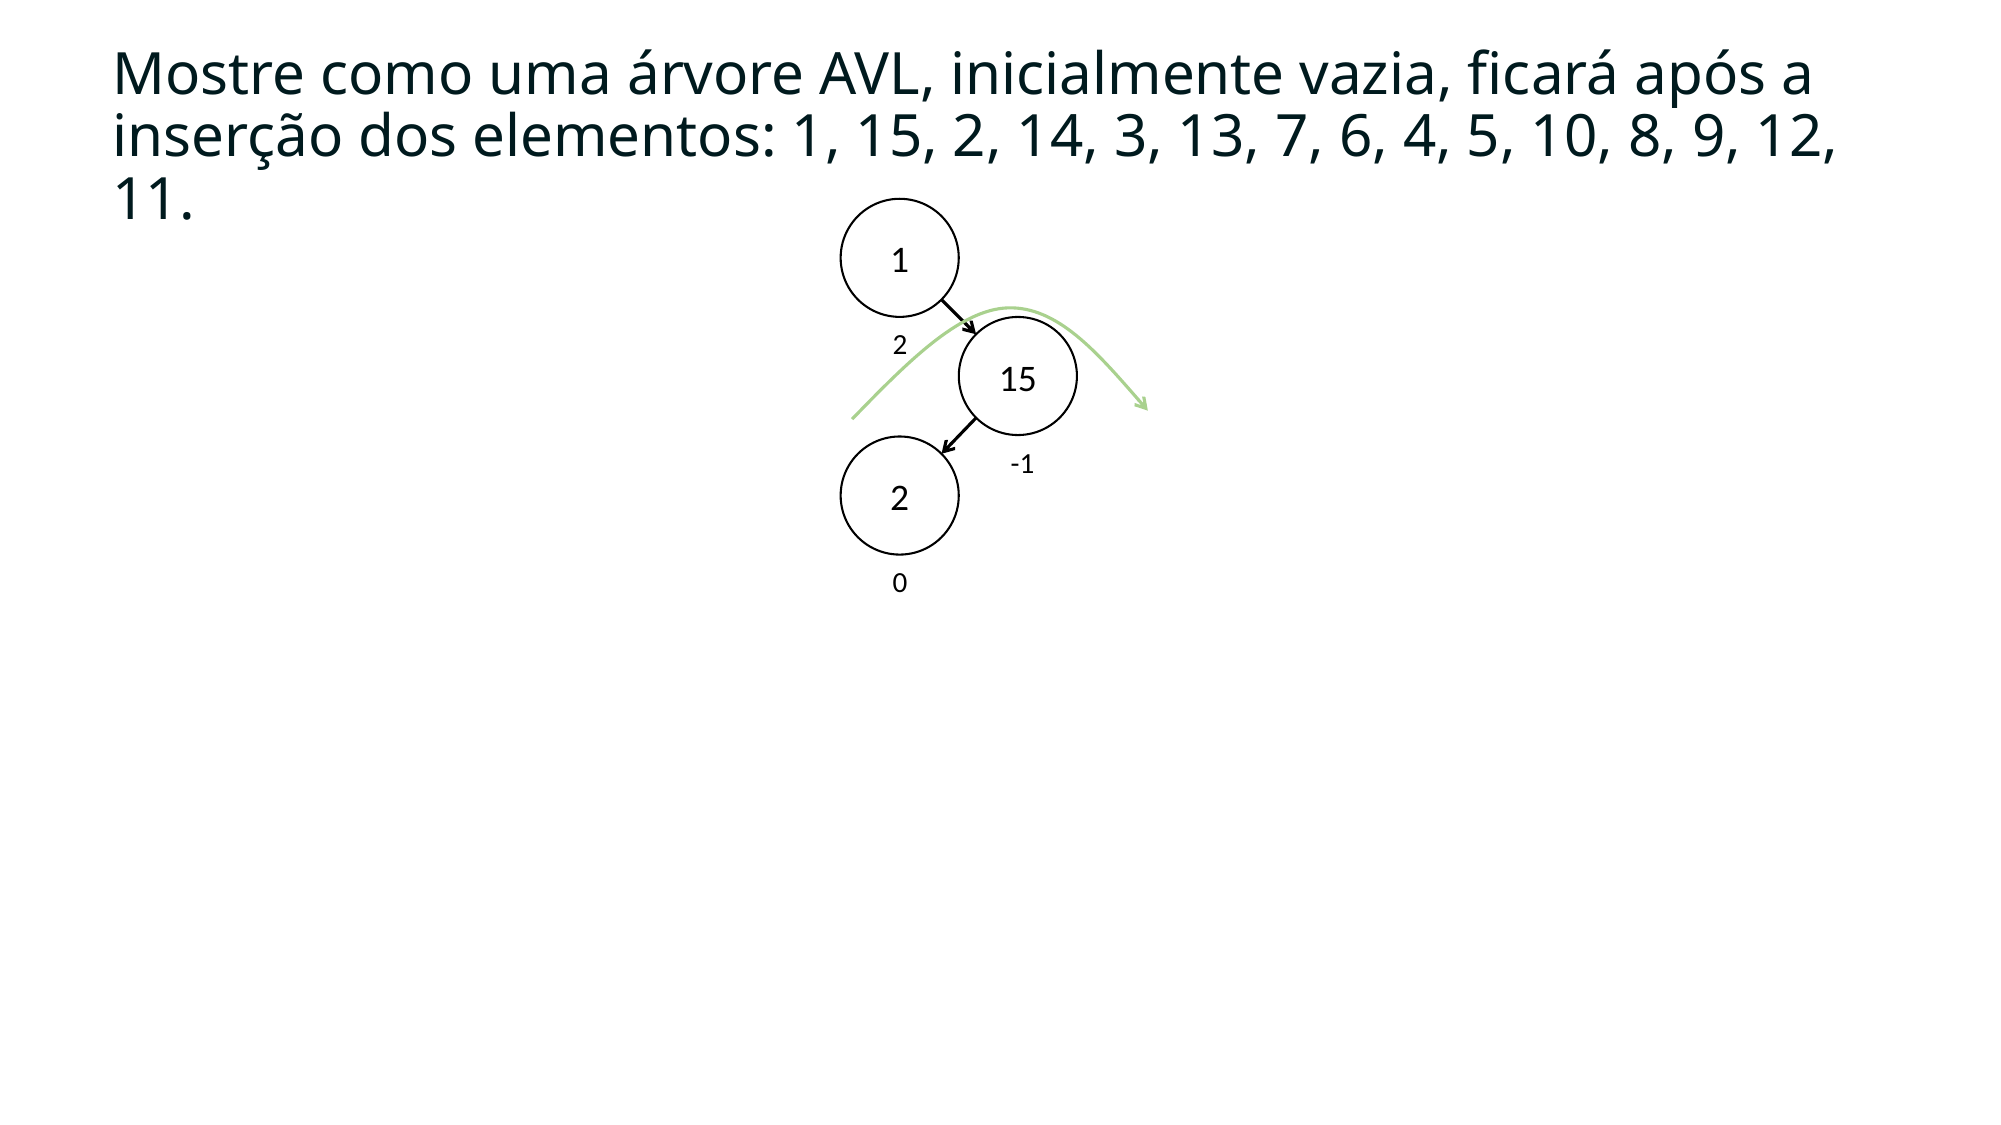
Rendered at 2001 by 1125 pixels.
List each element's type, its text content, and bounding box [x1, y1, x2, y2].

text_box [850, 306, 1148, 421]
text_box 1 [839, 197, 960, 318]
text_box 2 [839, 435, 960, 556]
text_box 2 [877, 318, 941, 382]
text_box 15 [976, 414, 1065, 436]
text_box 0 [877, 556, 942, 620]
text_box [941, 417, 977, 454]
list Mostre como uma árvore AVL, inicialmente vazia, ficará após a inserção dos elementos: 1, 15, 2, 14, 3, 13, 7, 6, 4, 5, 10, 8, 9, 12, 11. [97, 36, 1926, 240]
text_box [941, 299, 977, 335]
text_box -1 [995, 436, 1060, 501]
